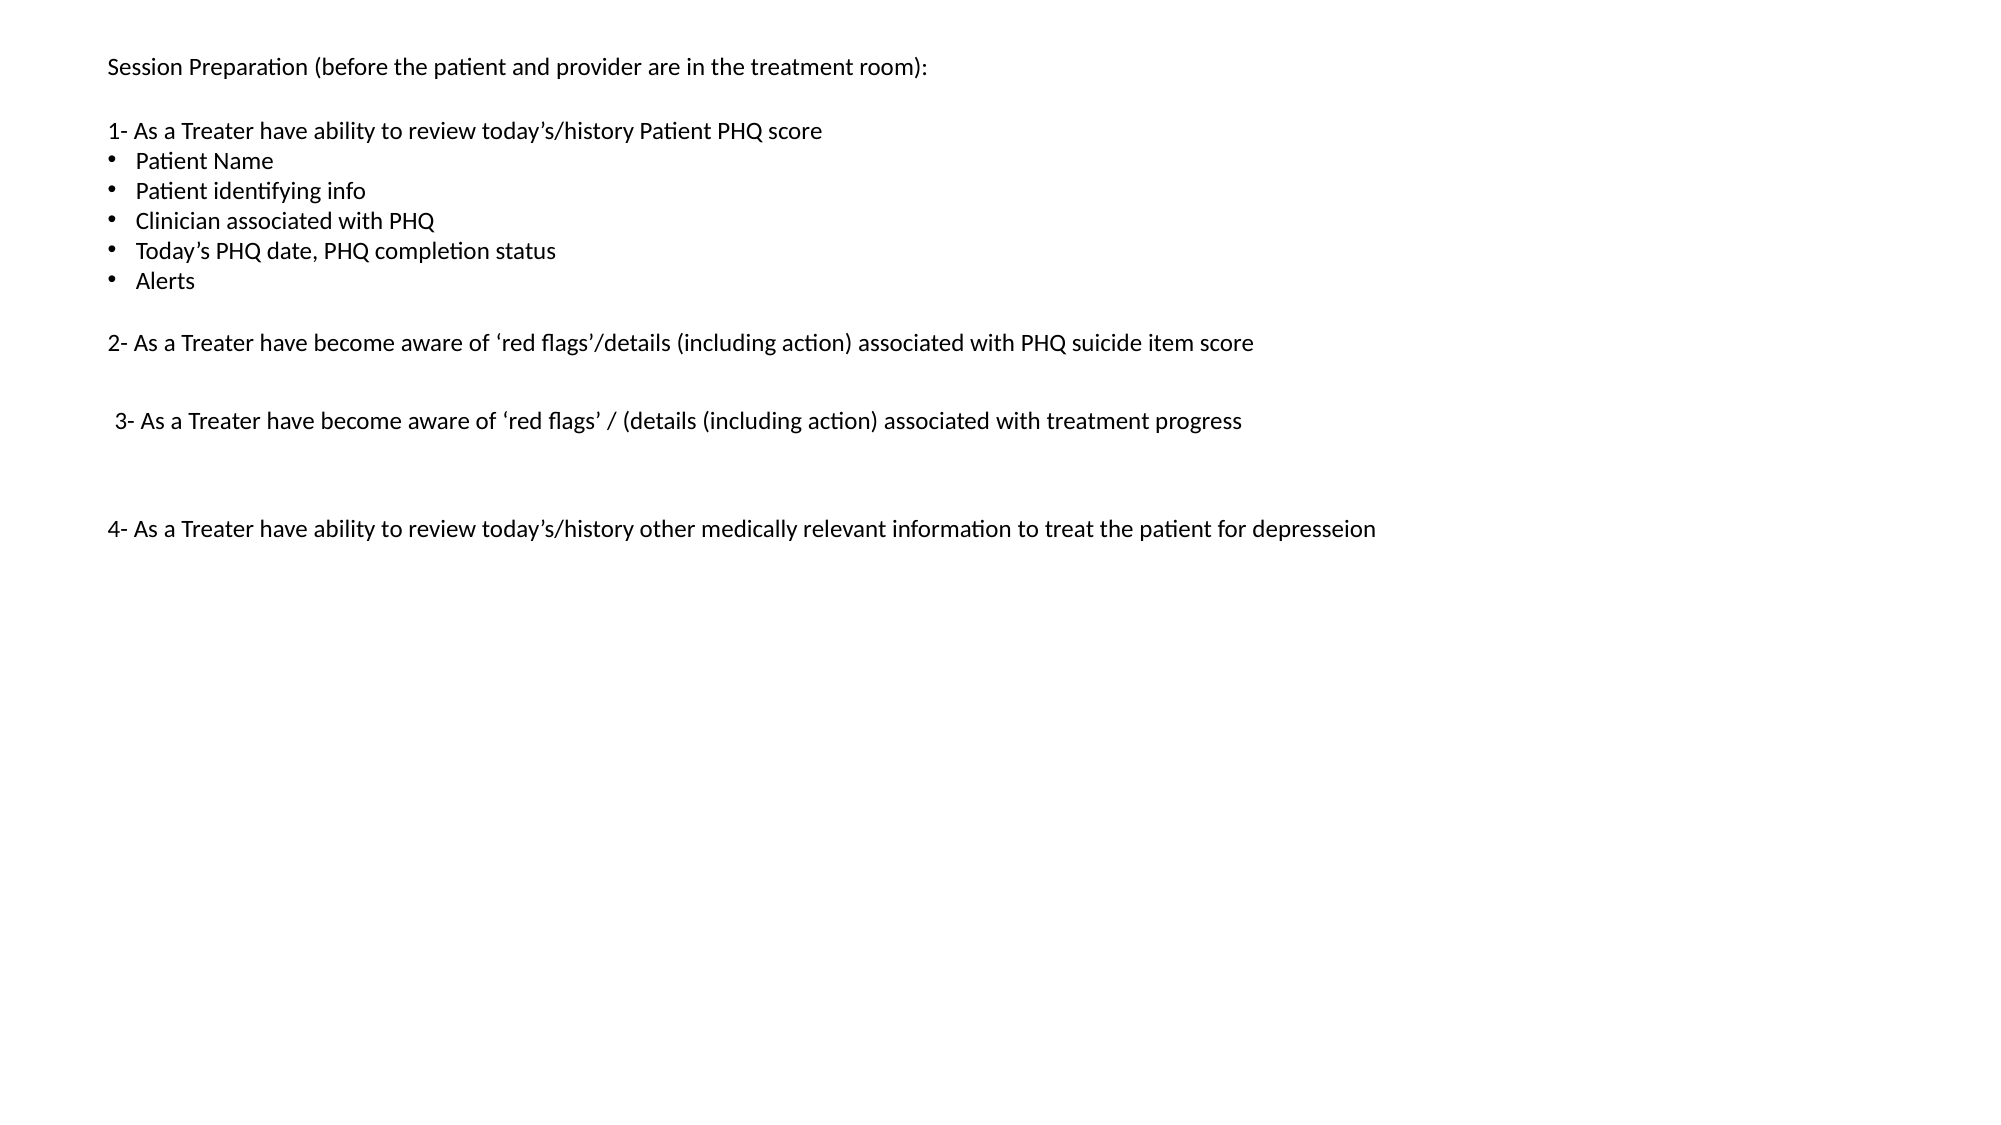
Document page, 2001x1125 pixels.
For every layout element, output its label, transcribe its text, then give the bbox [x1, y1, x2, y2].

text_box 4- As a Treater have ability to review today’s/history other medically relevant information to treat the patient for depresseion [93, 504, 1510, 550]
text_box 3- As a Treater have become aware of ‘red flags’ / (details (including action) associated with treatment progress [99, 397, 1517, 443]
text_box 2- As a Treater have become aware of ‘red flags’/details (including action) associated with PHQ suicide item score [93, 319, 1510, 364]
text_box Session Preparation (before the patient and provider are in the treatment room): [93, 42, 1540, 88]
text_box 1- As a Treater have ability to review today’s/history Patient PHQ score Patient Name Patient identifying info Clinician associated with PHQ Today’s PHQ date, PHQ completion status Alerts [93, 107, 1510, 319]
